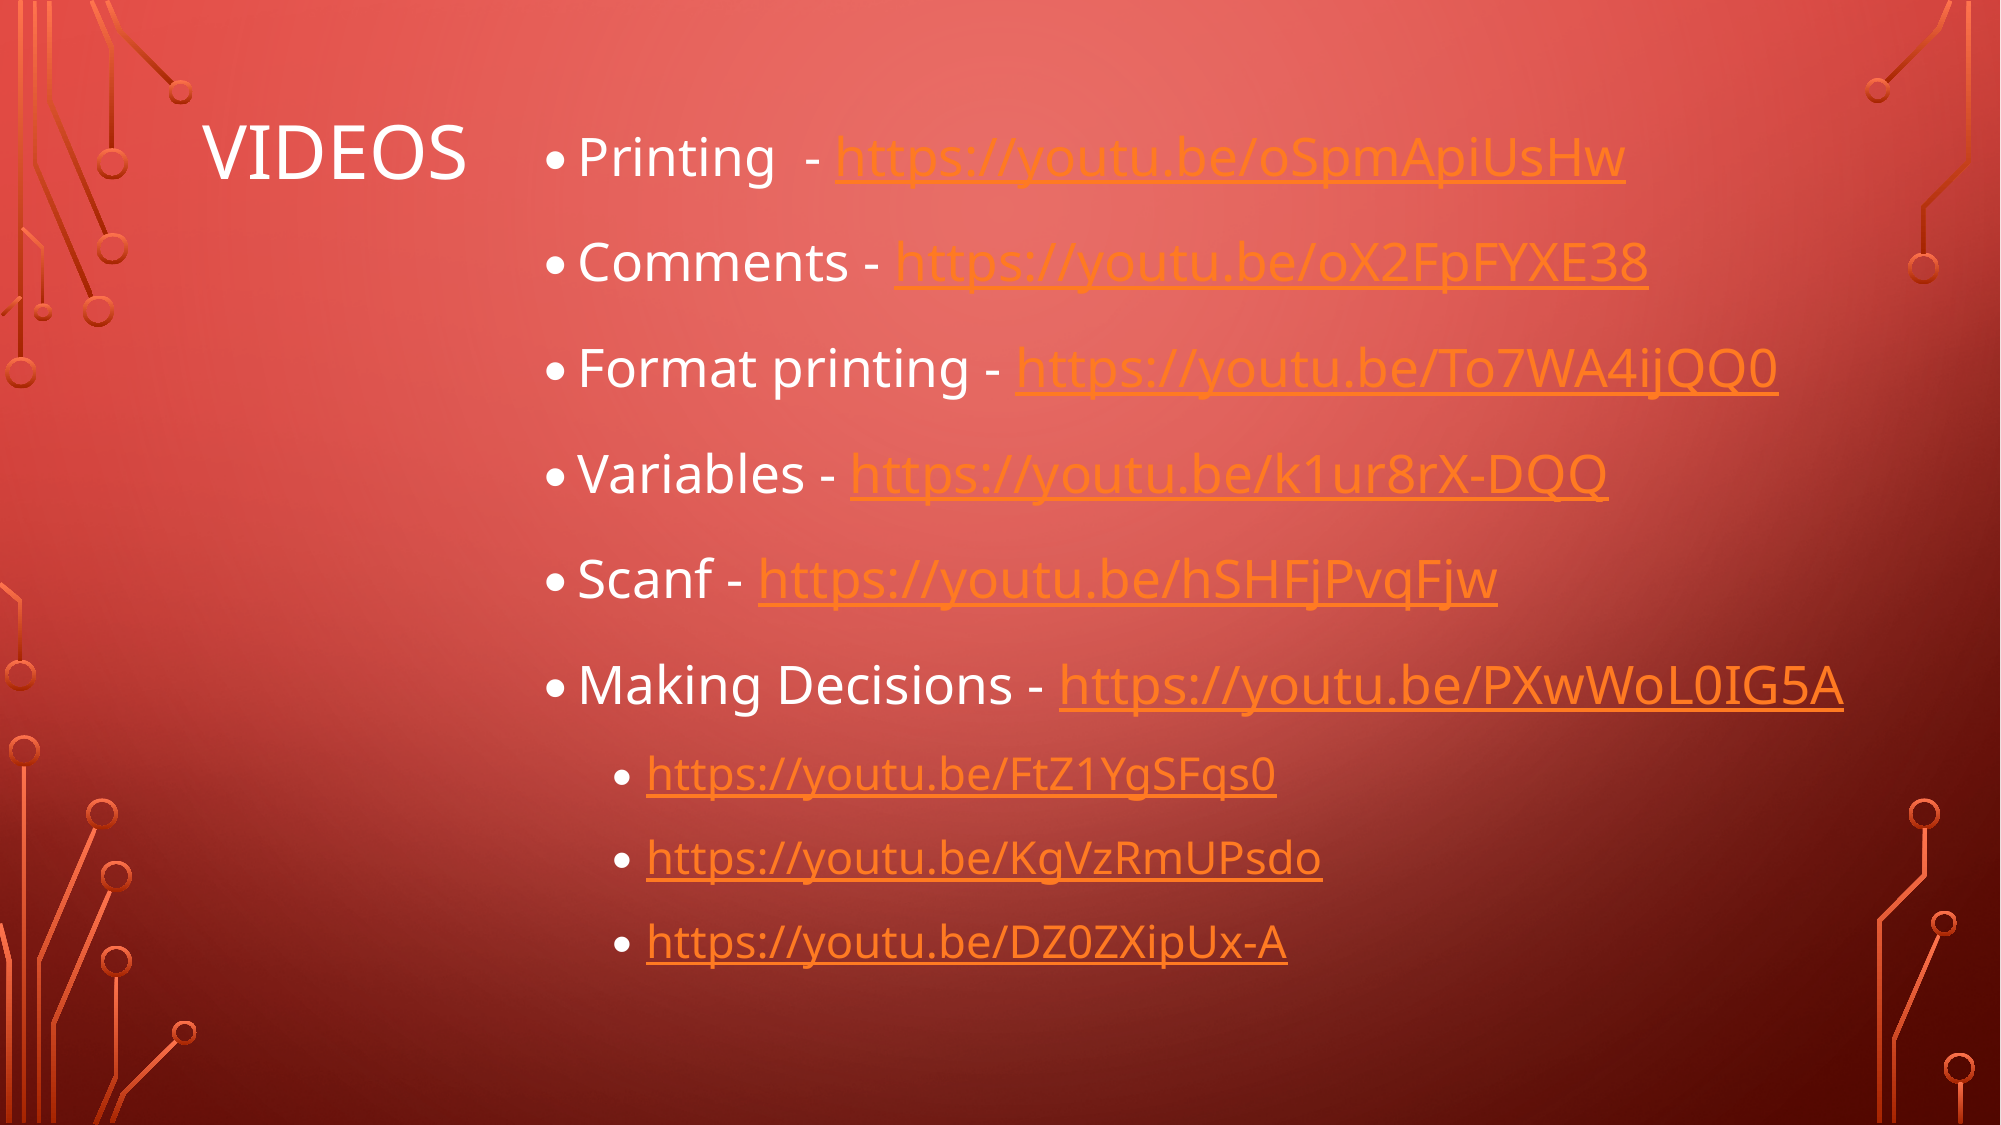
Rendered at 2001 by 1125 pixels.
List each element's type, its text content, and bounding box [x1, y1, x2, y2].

list Printing - https://youtu.be/oSpmApiUsHw Comments - https://youtu.be/oX2FpFYXE38 Format printing - https://youtu.be/To7WA4ijQQ0 Variables - https://youtu.be/k1ur8rX-DQQ Scanf - https://youtu.be/hSHFjPvqFjw Making Decisions - https://youtu.be/PXwWoL0IG5A https://youtu.be/FtZ1YgSFqs0 https://youtu.be/KgVzRmUPsdo https://youtu.be/DZ0ZXipUx-A [528, 101, 1868, 1054]
title videos [187, 101, 528, 210]
